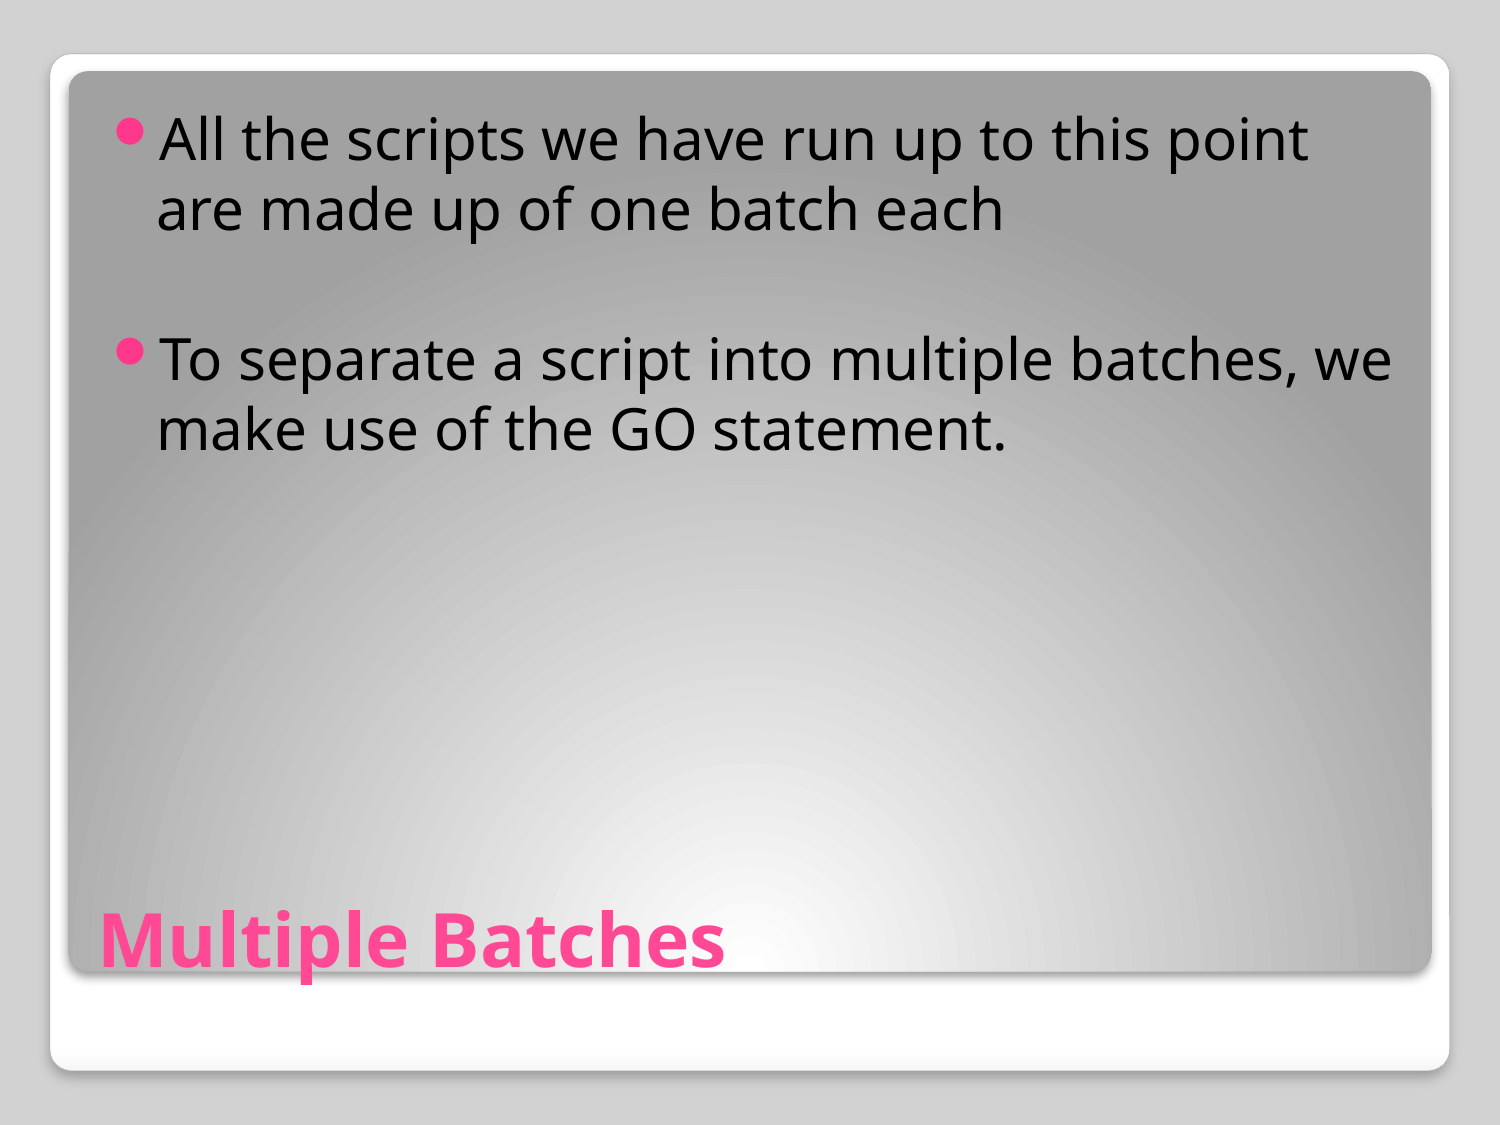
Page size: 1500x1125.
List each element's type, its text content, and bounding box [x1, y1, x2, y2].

list All the scripts we have run up to this point are made up of one batch each To separate a script into multiple batches, we make use of the GO statement. [82, 86, 1425, 774]
title Multiple Batches [82, 817, 1425, 991]
